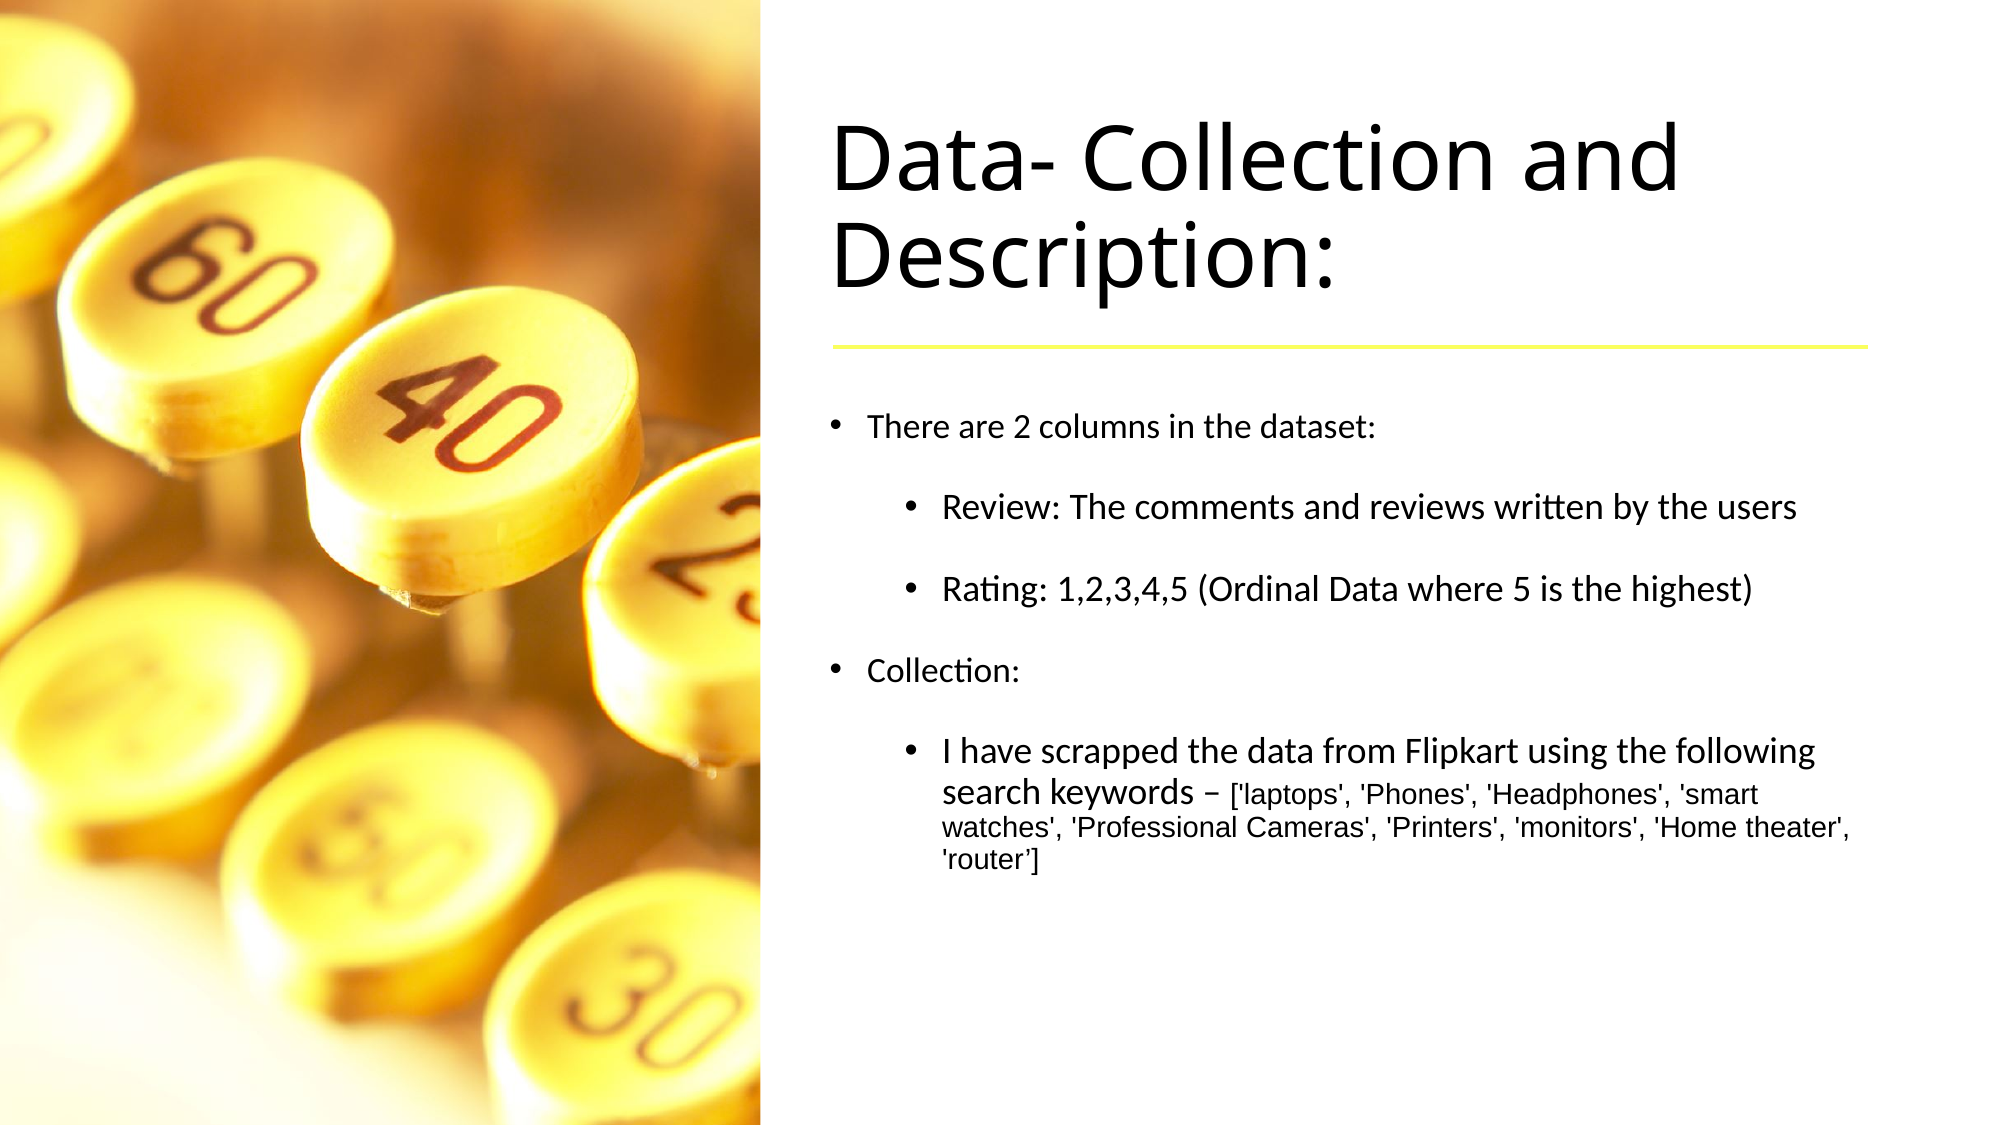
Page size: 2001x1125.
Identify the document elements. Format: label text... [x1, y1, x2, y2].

title Data- Collection and Description: [814, 103, 1895, 315]
list There are 2 columns in the dataset: Review: The comments and reviews written by the users Rating: 1,2,3,4,5 (Ordinal Data where 5 is the highest) Collection: I have scrapped the data from Flipkart using the following search keywords – ['laptops', 'Phones', 'Headphones', 'smart watches', 'Professional Cameras', 'Printers', 'monitors', 'Home theater', 'router’] [814, 399, 1895, 1021]
picture [0, 0, 761, 1125]
